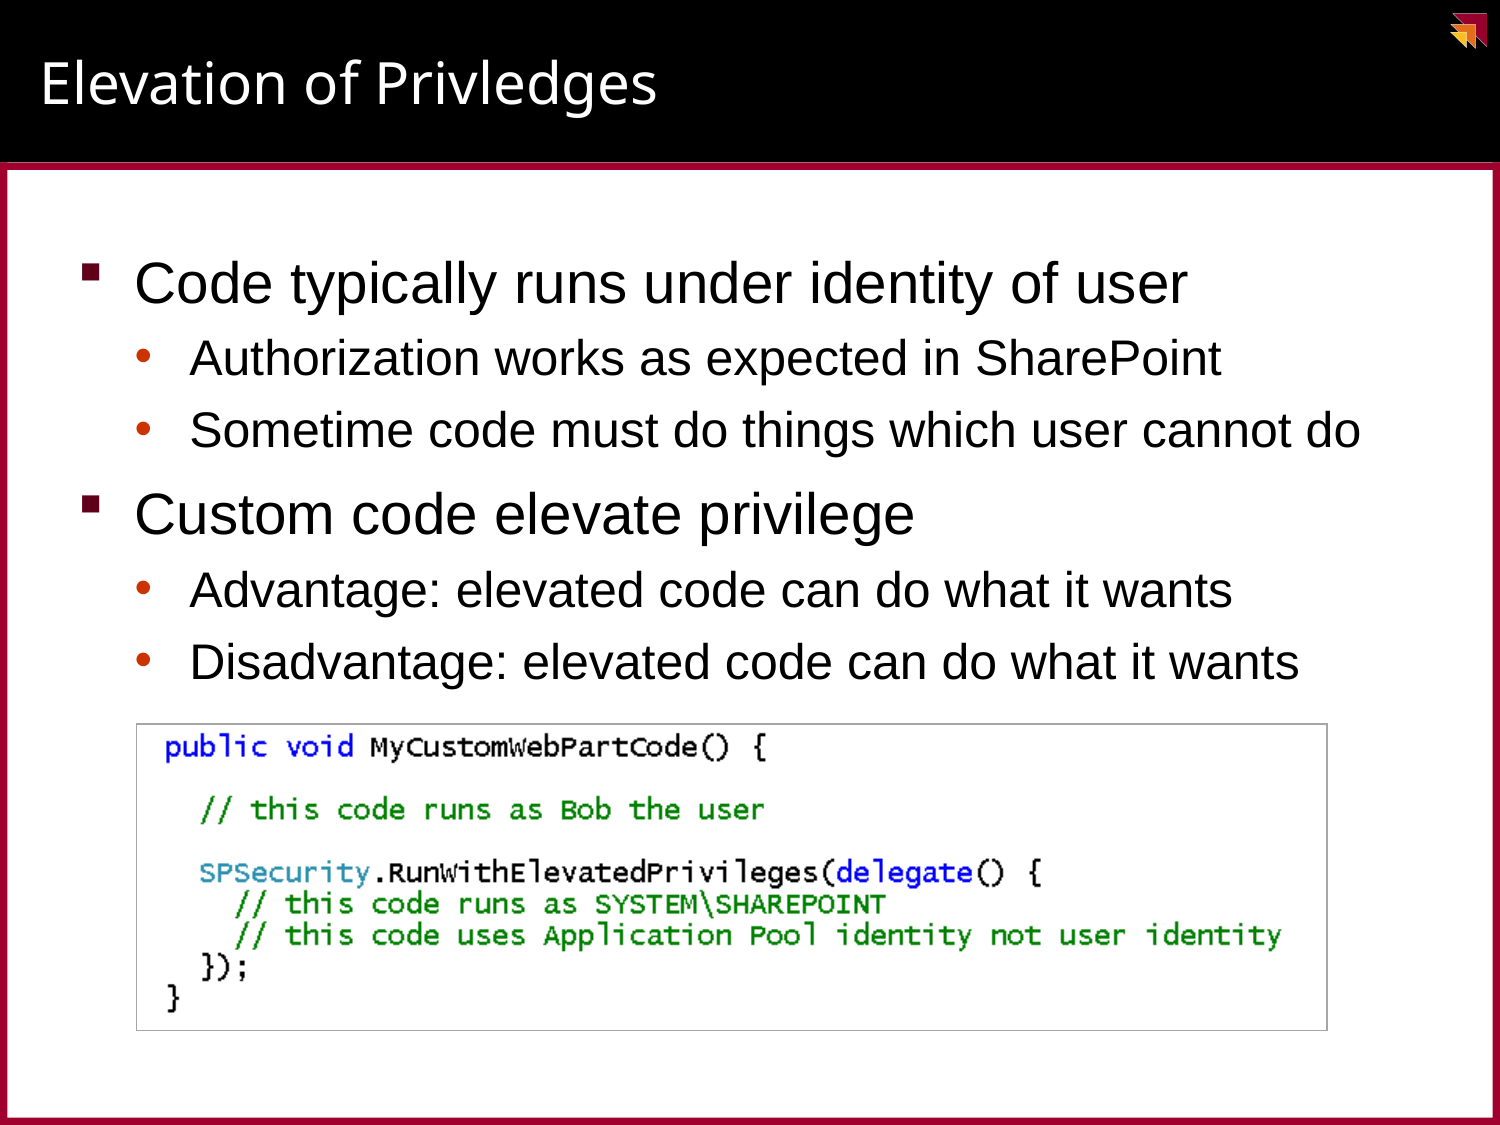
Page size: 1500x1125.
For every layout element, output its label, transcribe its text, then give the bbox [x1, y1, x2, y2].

list Code typically runs under identity of user Authorization works as expected in SharePoint Sometime code must do things which user cannot do Custom code elevate privilege Advantage: elevated code can do what it wants Disadvantage: elevated code can do what it wants [62, 237, 1438, 1088]
picture [1450, 13, 1487, 50]
picture [137, 724, 1327, 1030]
title Elevation of Privledges [24, 12, 1438, 150]
